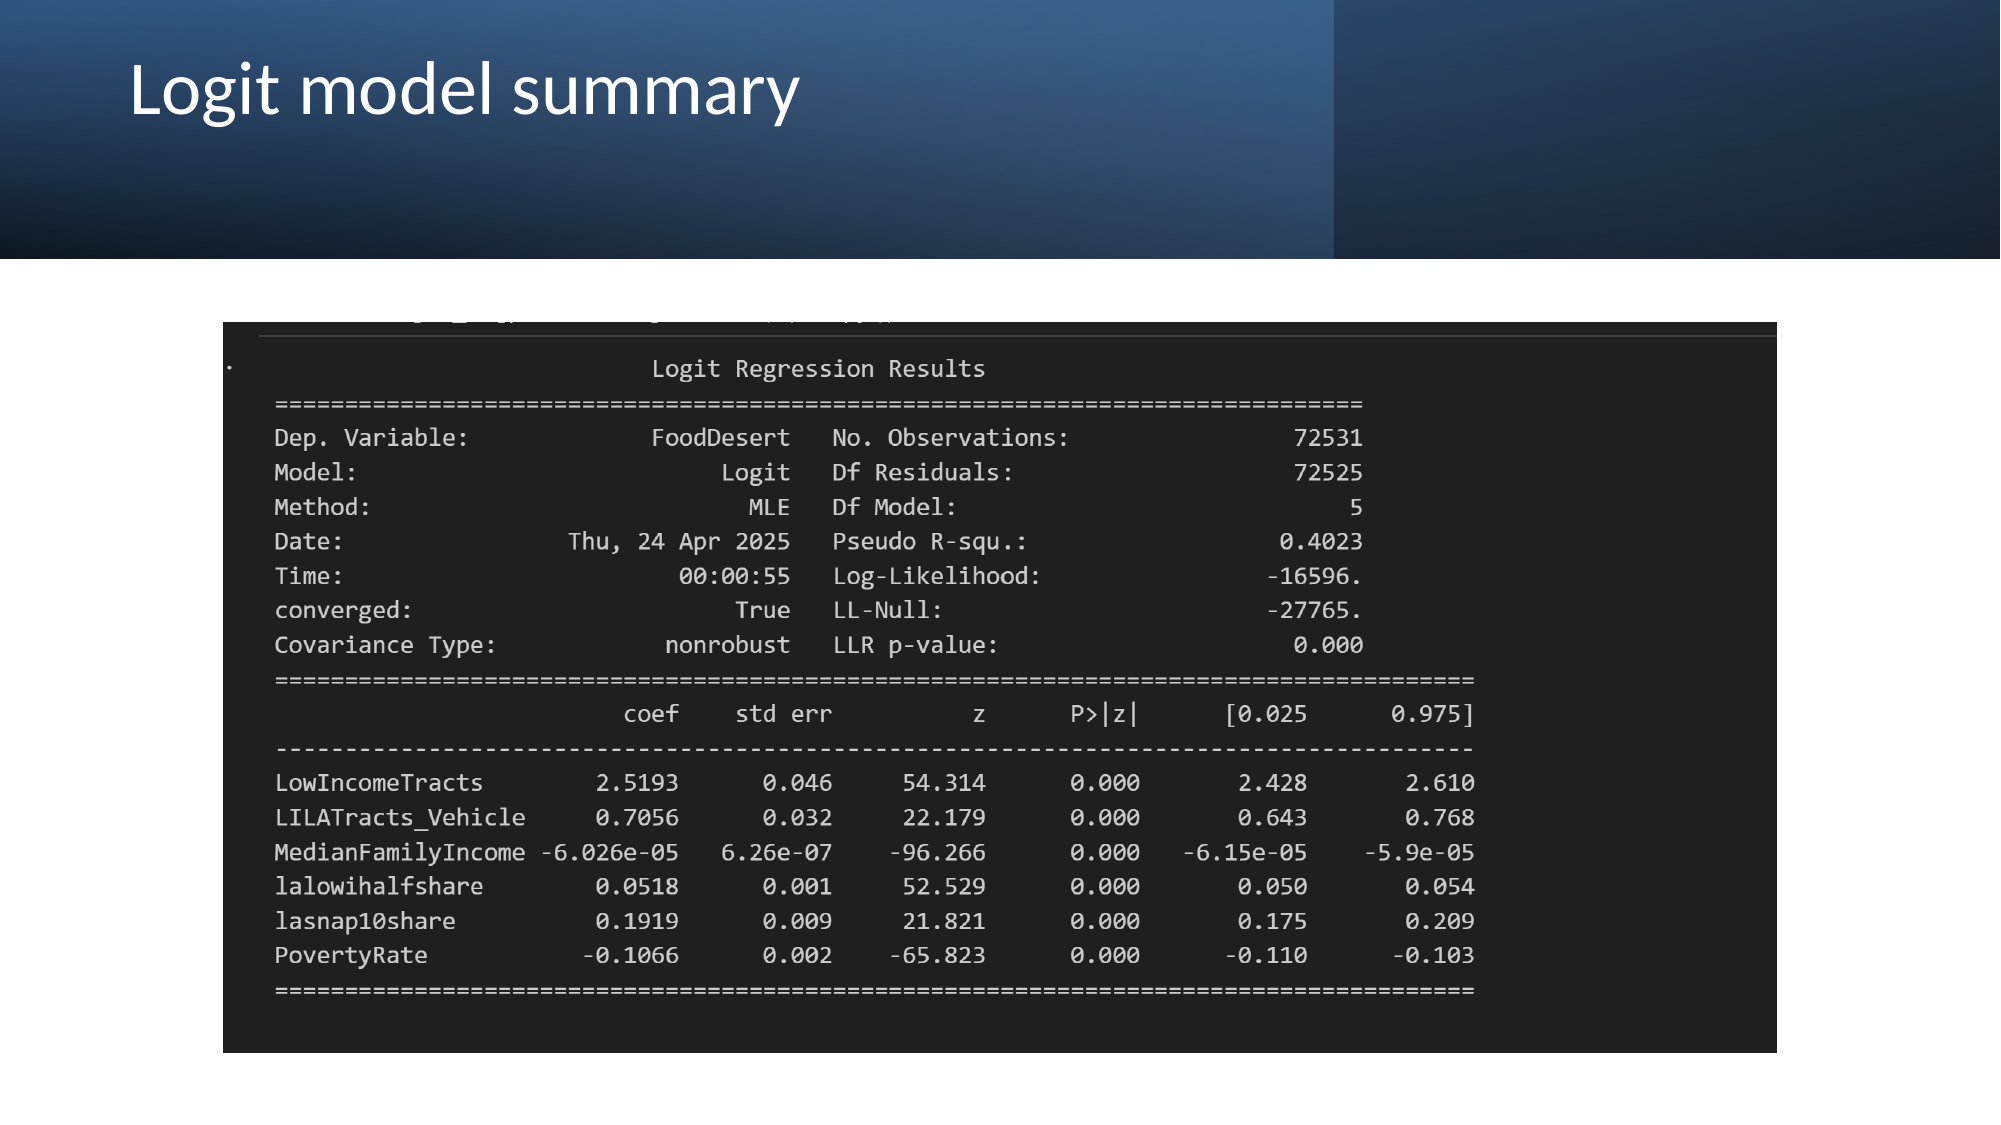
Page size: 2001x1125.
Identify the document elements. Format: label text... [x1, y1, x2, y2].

text_box [0, 261, 2000, 1125]
picture [222, 322, 1778, 1054]
title Logit model summary [114, 40, 1274, 231]
text_box [0, 0, 2000, 260]
